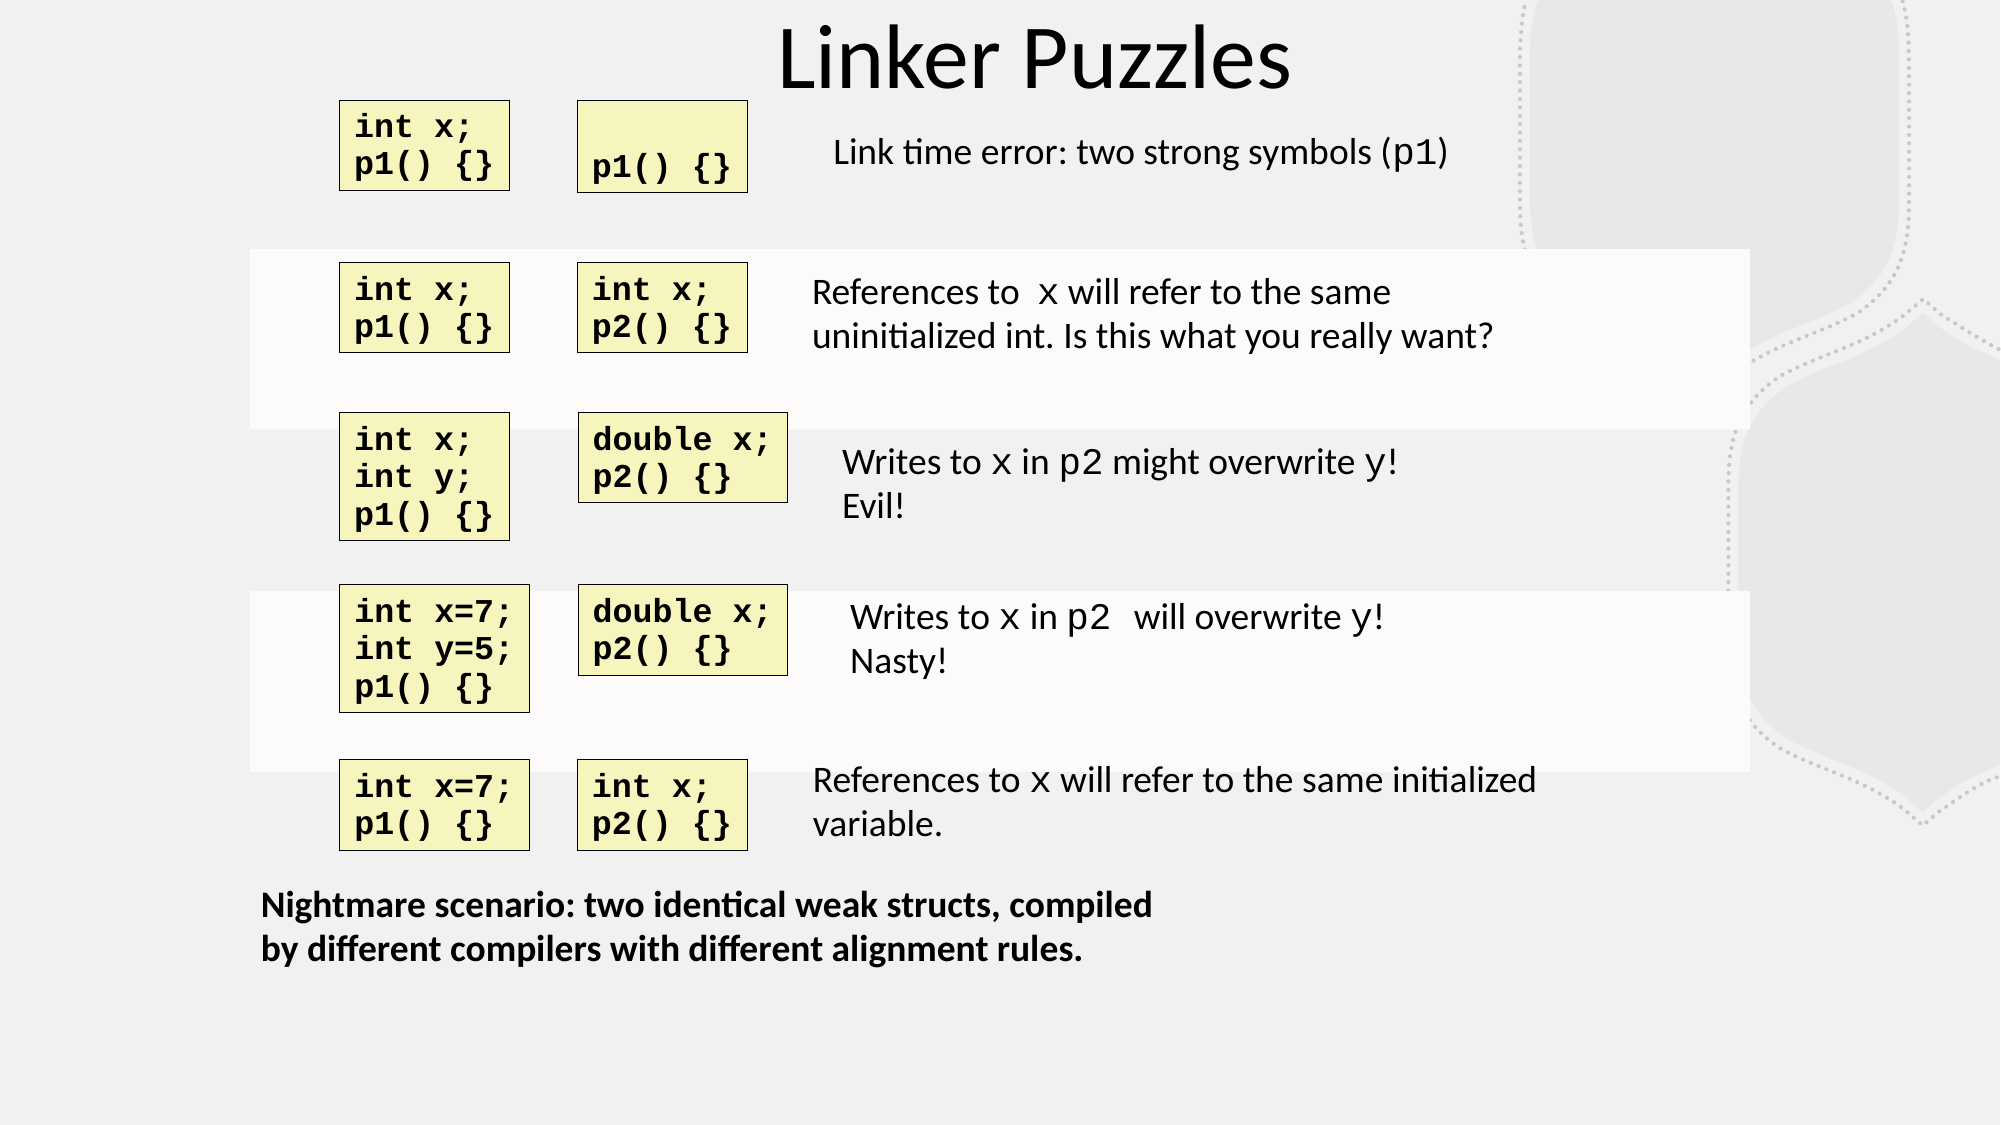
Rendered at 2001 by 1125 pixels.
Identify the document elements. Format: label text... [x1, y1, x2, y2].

text_box int x=7; p1() {} [339, 759, 530, 850]
text_box Writes to x in p2 will overwrite y! Nasty! [835, 586, 1401, 690]
text_box int x; p2() {} [577, 759, 747, 850]
text_box p1() {} [577, 99, 747, 193]
text_box [249, 590, 1750, 772]
text_box References to x will refer to the same uninitialized int. Is this what you really want? [797, 261, 1511, 365]
text_box int x=7; int y=5; p1() {} [339, 584, 530, 713]
text_box Nightmare scenario: two identical weak structs, compiled by different compilers with different alignment rules. [246, 874, 1178, 979]
text_box Linker Puzzles [320, 0, 1750, 116]
text_box double x; p2() {} [577, 584, 788, 675]
text_box Link time error: two strong symbols (p1) [818, 121, 1464, 181]
text_box int x; int y; p1() {} [339, 412, 510, 541]
text_box int x; p2() {} [577, 262, 747, 353]
text_box int x; p1() {} [339, 262, 510, 353]
text_box double x; p2() {} [577, 412, 788, 503]
text_box int x; p1() {} [339, 99, 510, 191]
text_box References to x will refer to the same initialized variable. [798, 749, 1553, 854]
text_box [249, 249, 1750, 430]
text_box Writes to x in p2 might overwrite y! Evil! [827, 431, 1414, 535]
